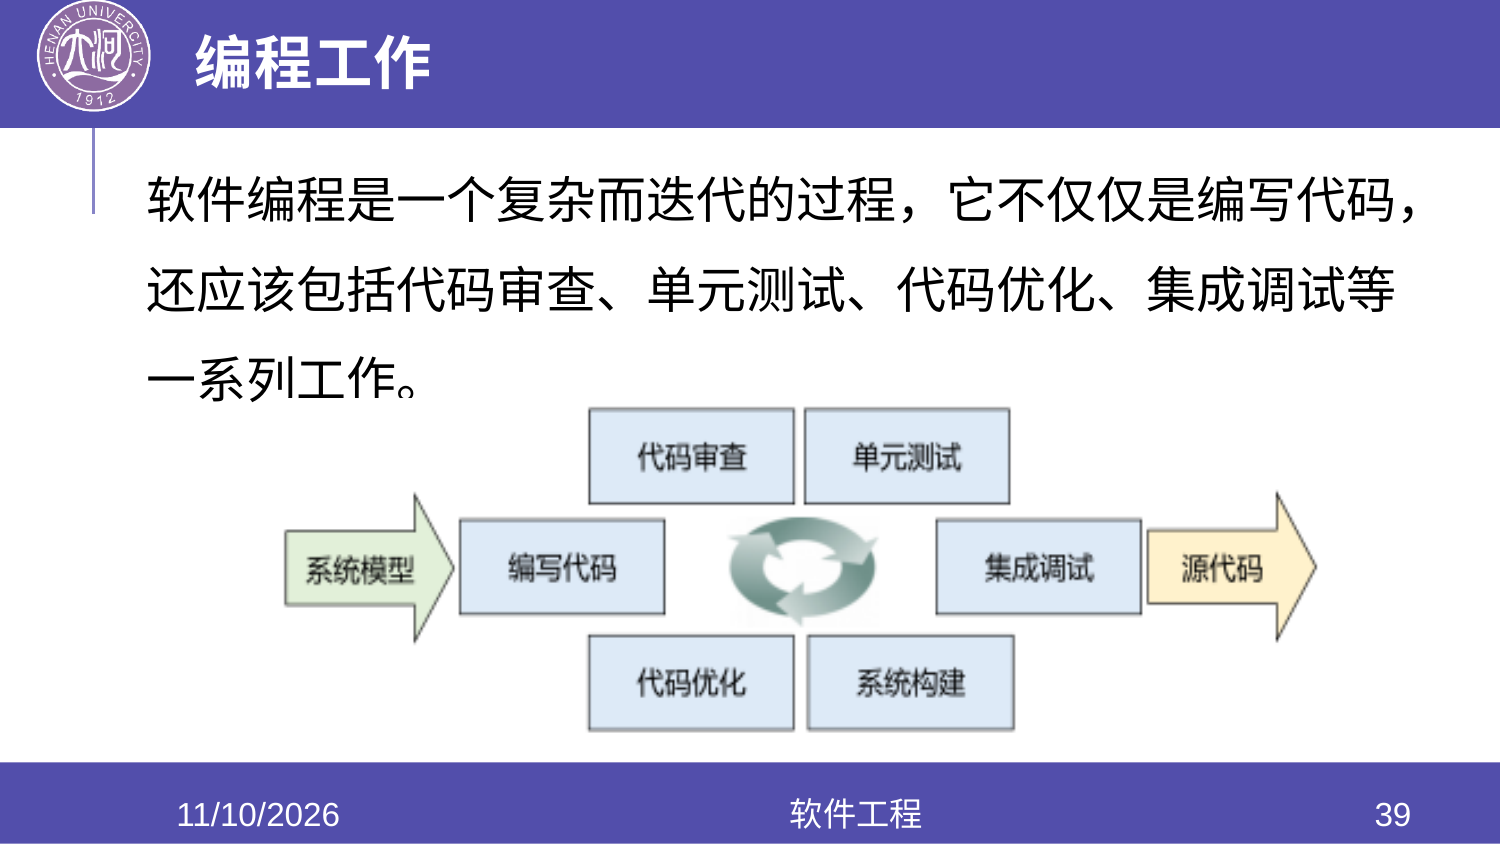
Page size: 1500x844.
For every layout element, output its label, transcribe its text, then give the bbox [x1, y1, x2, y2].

text_box 软件编程是一个复杂而迭代的过程，它不仅仅是编写代码，还应该包括代码审查、单元测试、代码优化、集成调试等一系列工作。 [131, 130, 1433, 416]
footer 软件工程 [391, 796, 1322, 830]
slide_number 39 [1333, 796, 1454, 830]
title 编程工作 [179, 0, 1454, 136]
picture [269, 397, 1323, 743]
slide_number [126, 796, 391, 830]
